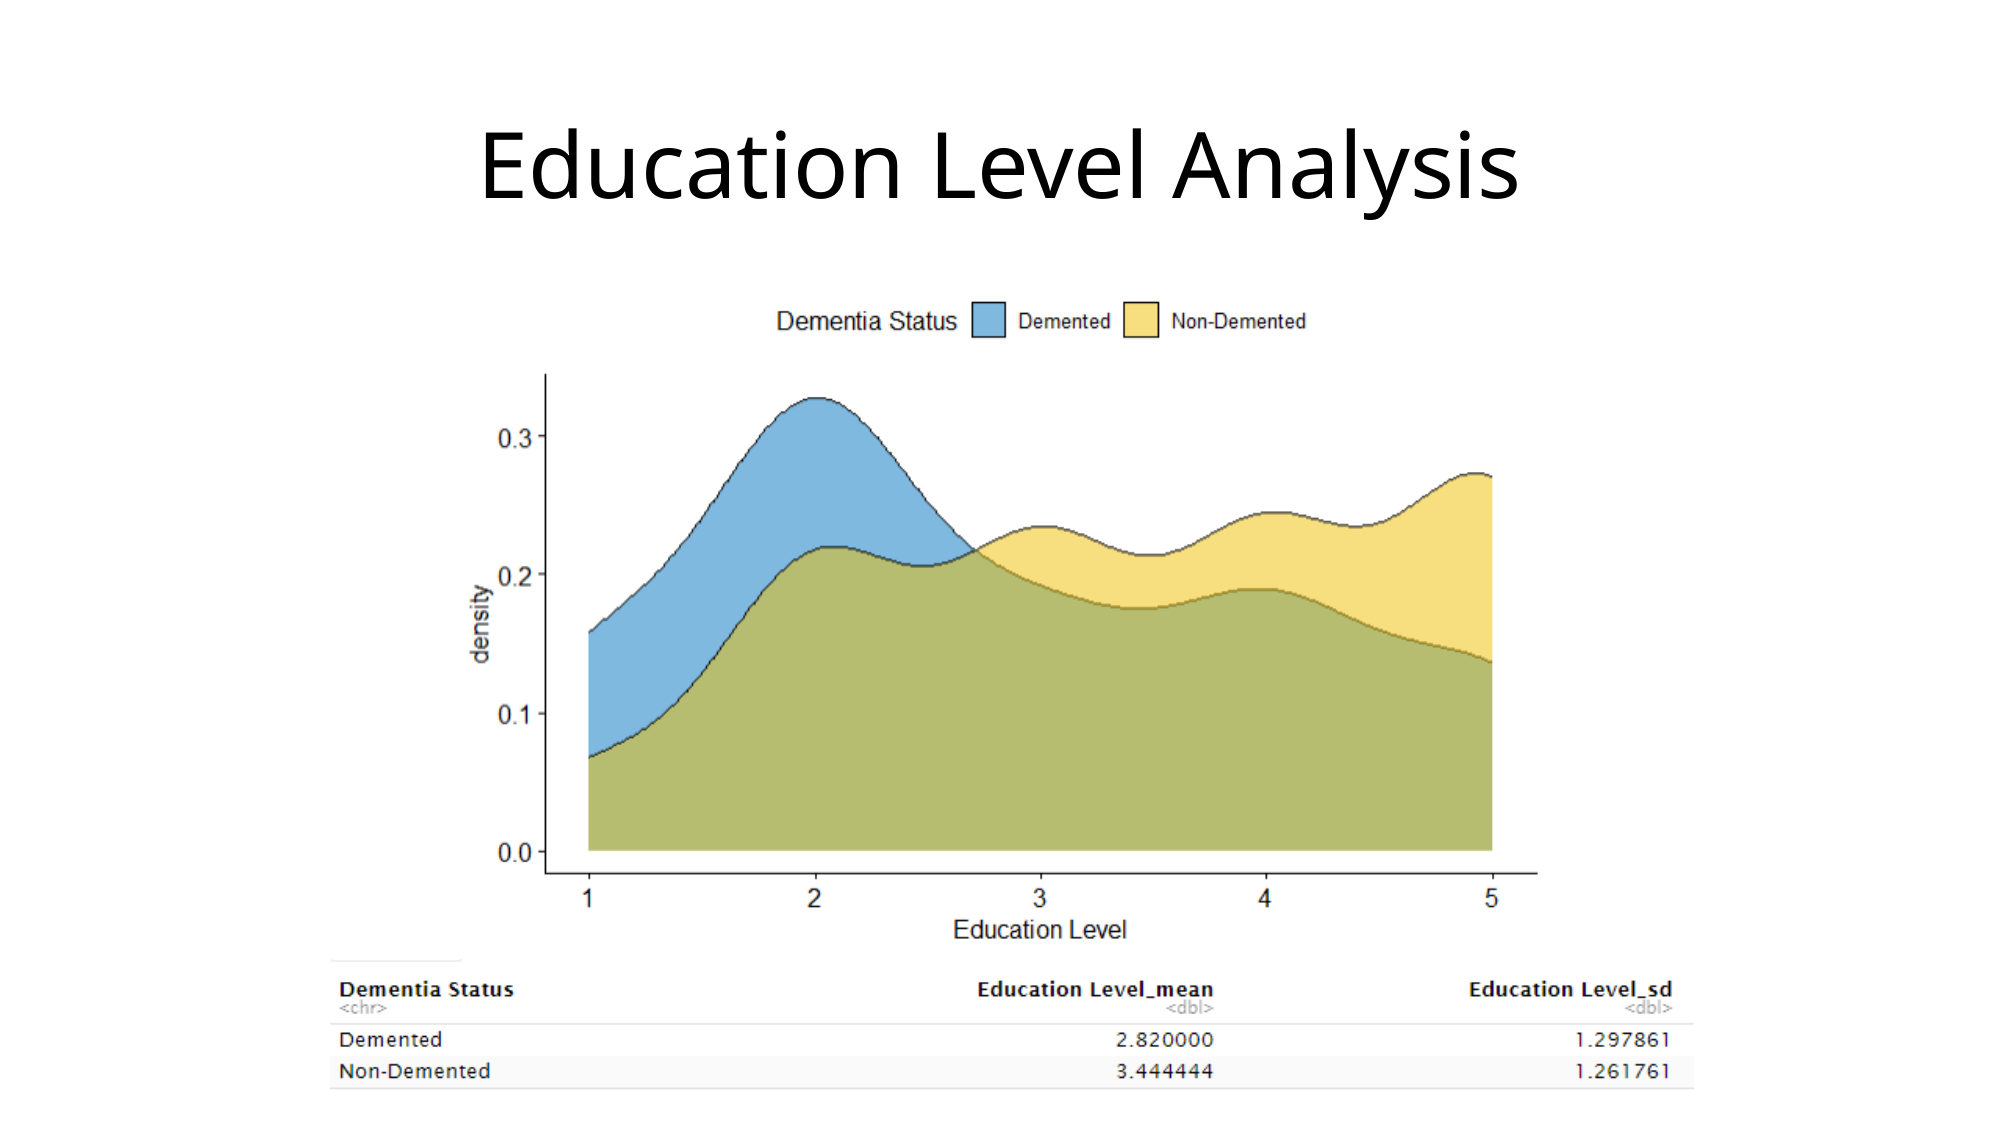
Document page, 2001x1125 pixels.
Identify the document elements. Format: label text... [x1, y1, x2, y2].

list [448, 277, 1577, 959]
title Education Level Analysis [137, 59, 1863, 278]
picture [330, 959, 1694, 1091]
